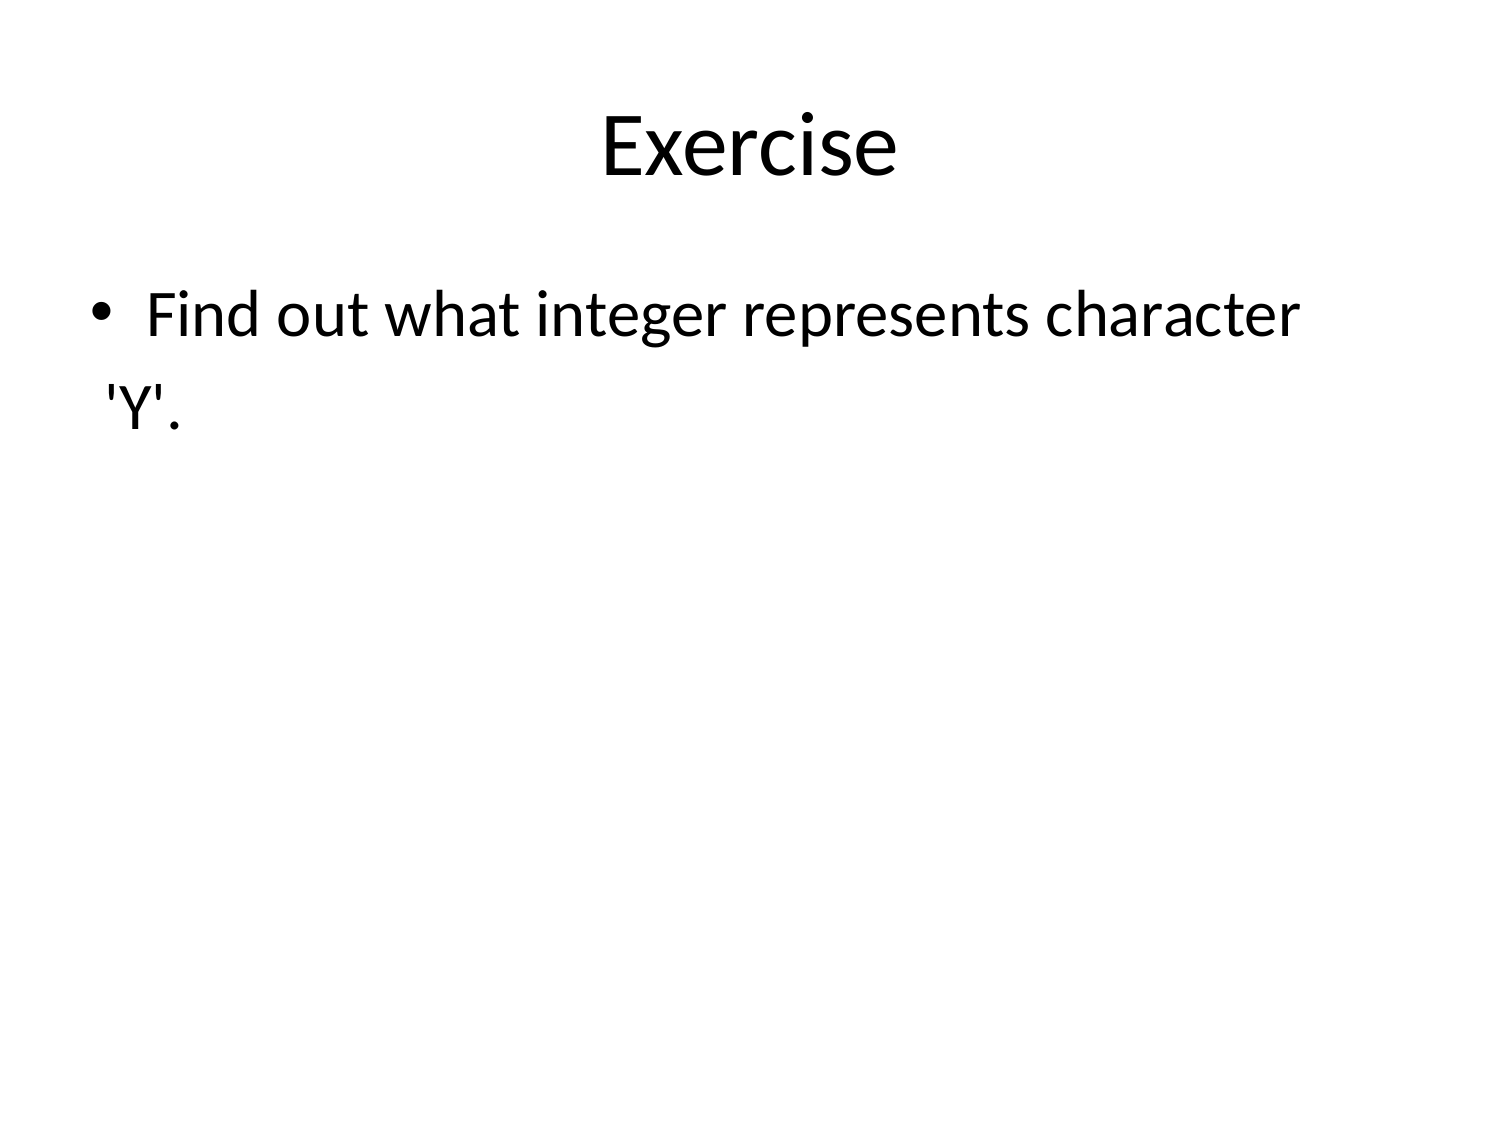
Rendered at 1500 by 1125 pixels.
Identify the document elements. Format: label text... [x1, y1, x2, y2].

list Find out what integer represents character 'Y'. [75, 262, 1425, 1005]
title Exercise [75, 45, 1425, 233]
